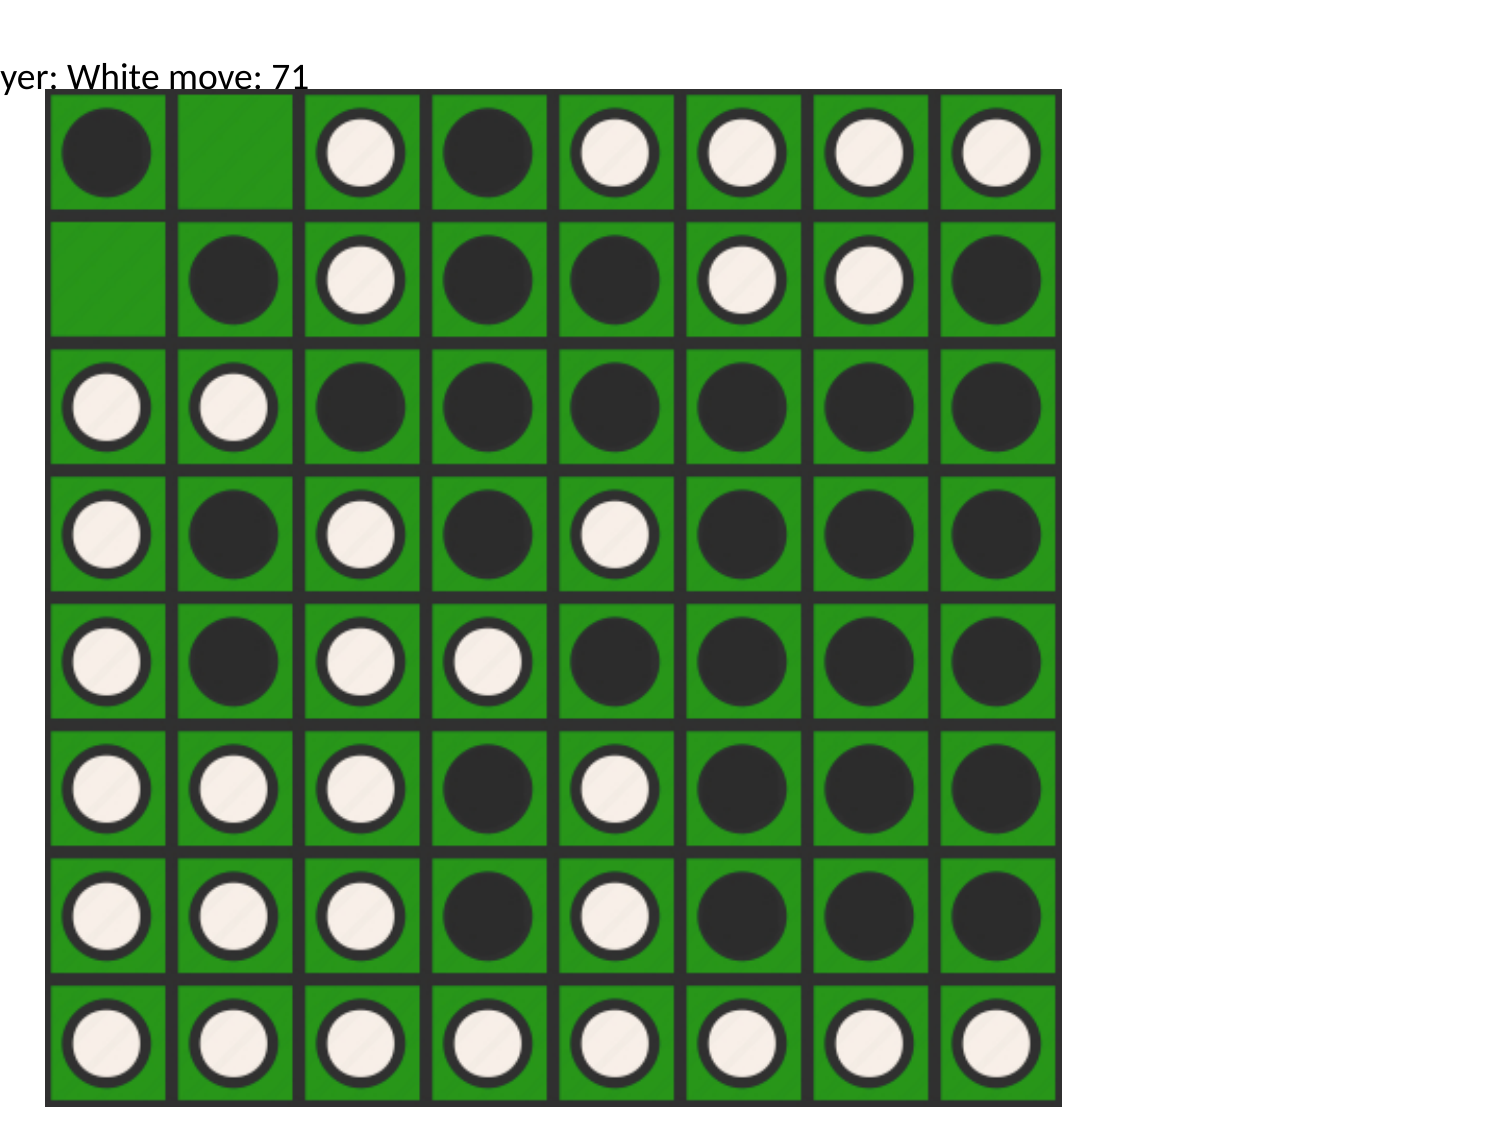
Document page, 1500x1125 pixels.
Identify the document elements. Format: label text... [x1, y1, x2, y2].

picture [44, 89, 1062, 1107]
text_box turn: 58 player: White move: 71 [0, 44, 325, 105]
